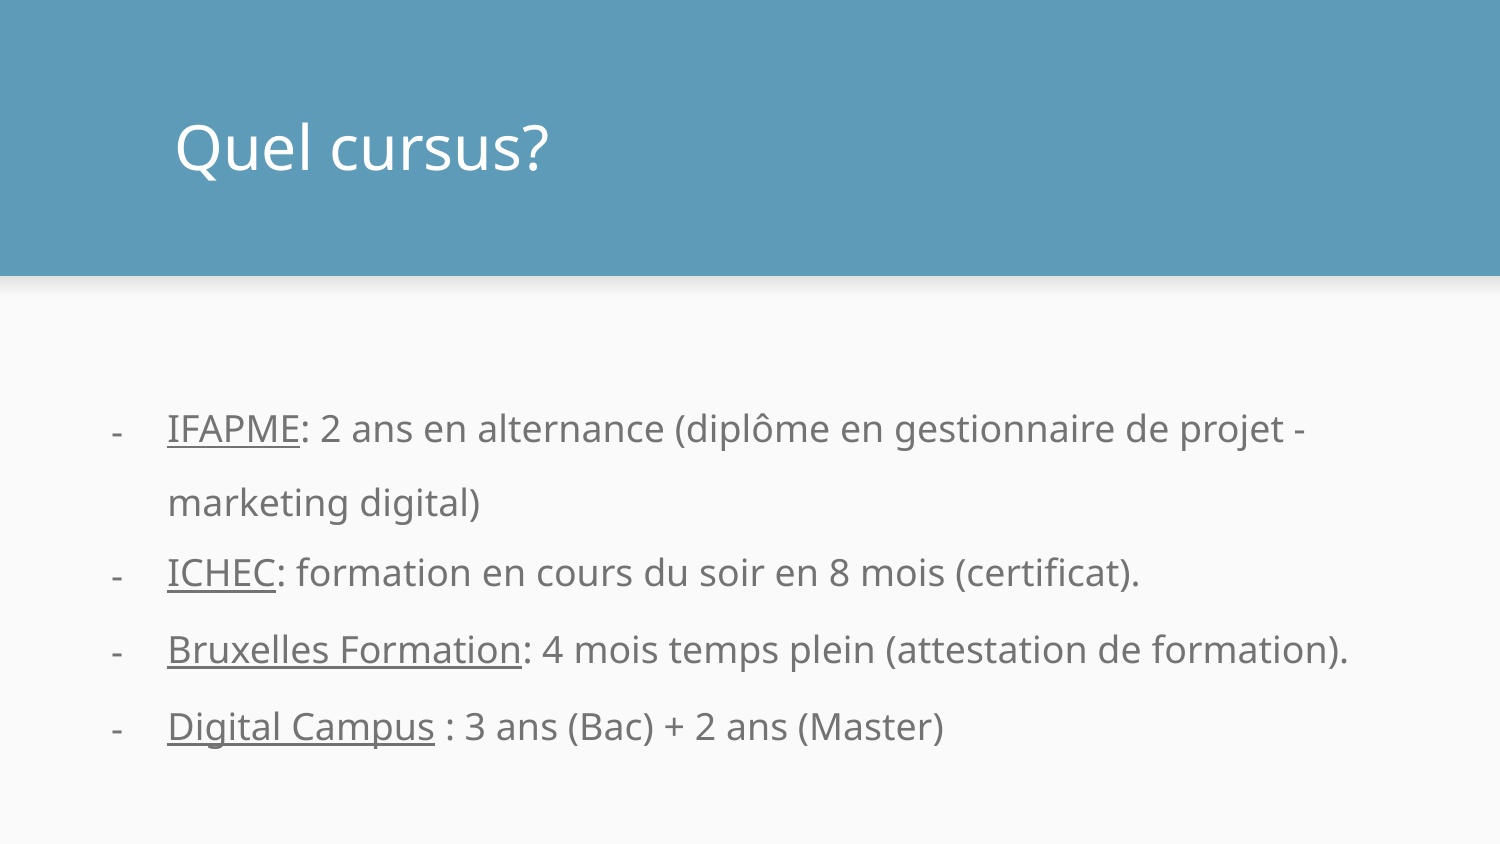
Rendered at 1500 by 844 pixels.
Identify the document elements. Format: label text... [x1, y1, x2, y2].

list IFAPME: 2 ans en alternance (diplôme en gestionnaire de projet - marketing digital) ICHEC: formation en cours du soir en 8 mois (certificat). Bruxelles Formation: 4 mois temps plein (attestation de formation). Digital Campus : 3 ans (Bac) + 2 ans (Master) [77, 364, 1427, 810]
title Quel cursus? [159, 92, 649, 198]
